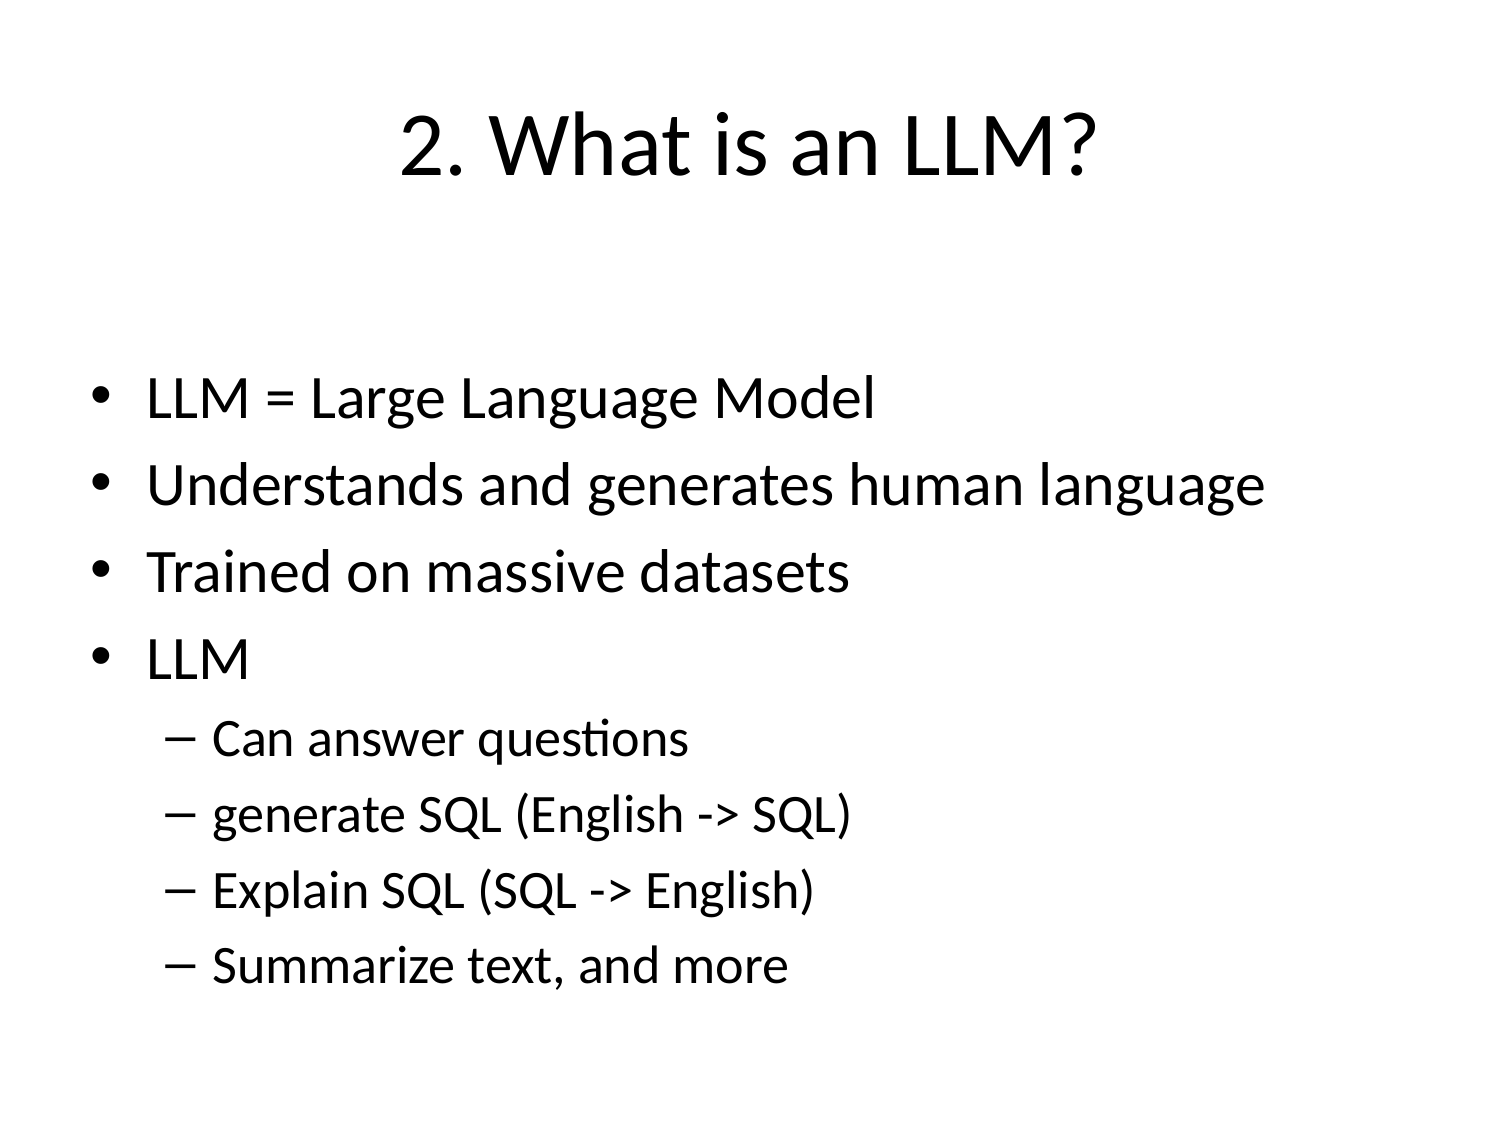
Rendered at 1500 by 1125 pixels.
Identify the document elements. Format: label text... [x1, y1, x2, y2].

list LLM = Large Language Model Understands and generates human language Trained on massive datasets LLM Can answer questions generate SQL (English -> SQL) Explain SQL (SQL -> English) Summarize text, and more [75, 262, 1425, 1005]
title 2. What is an LLM? [75, 45, 1425, 233]
